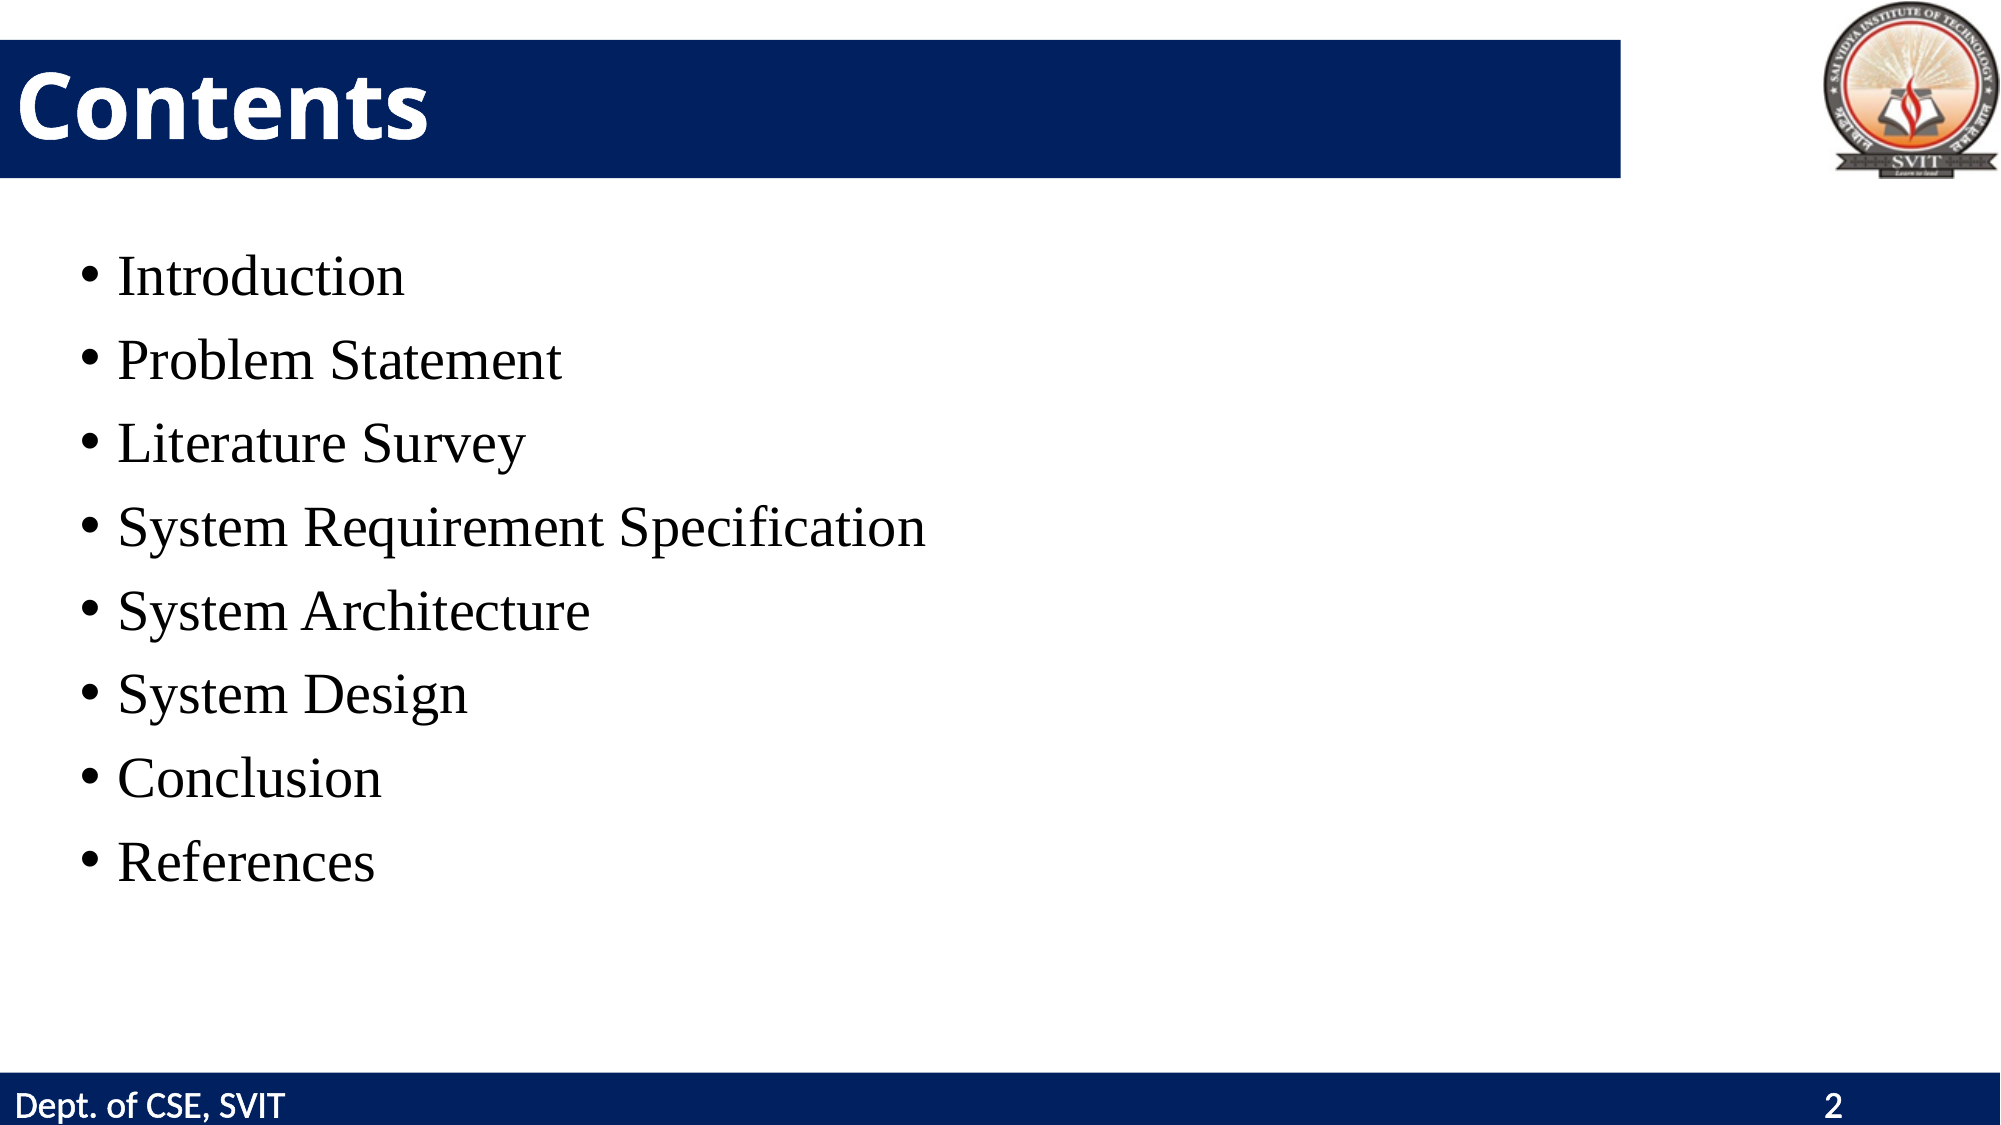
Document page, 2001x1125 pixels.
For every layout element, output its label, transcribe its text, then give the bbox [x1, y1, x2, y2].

list Introduction Problem Statement Literature Survey System Requirement Specification System Architecture System Design Conclusion References [64, 237, 1913, 1013]
title Contents [0, 39, 1621, 179]
picture [1823, 1, 2000, 179]
text_box Dept. of CSE, SVIT 2 [0, 1072, 2000, 1125]
